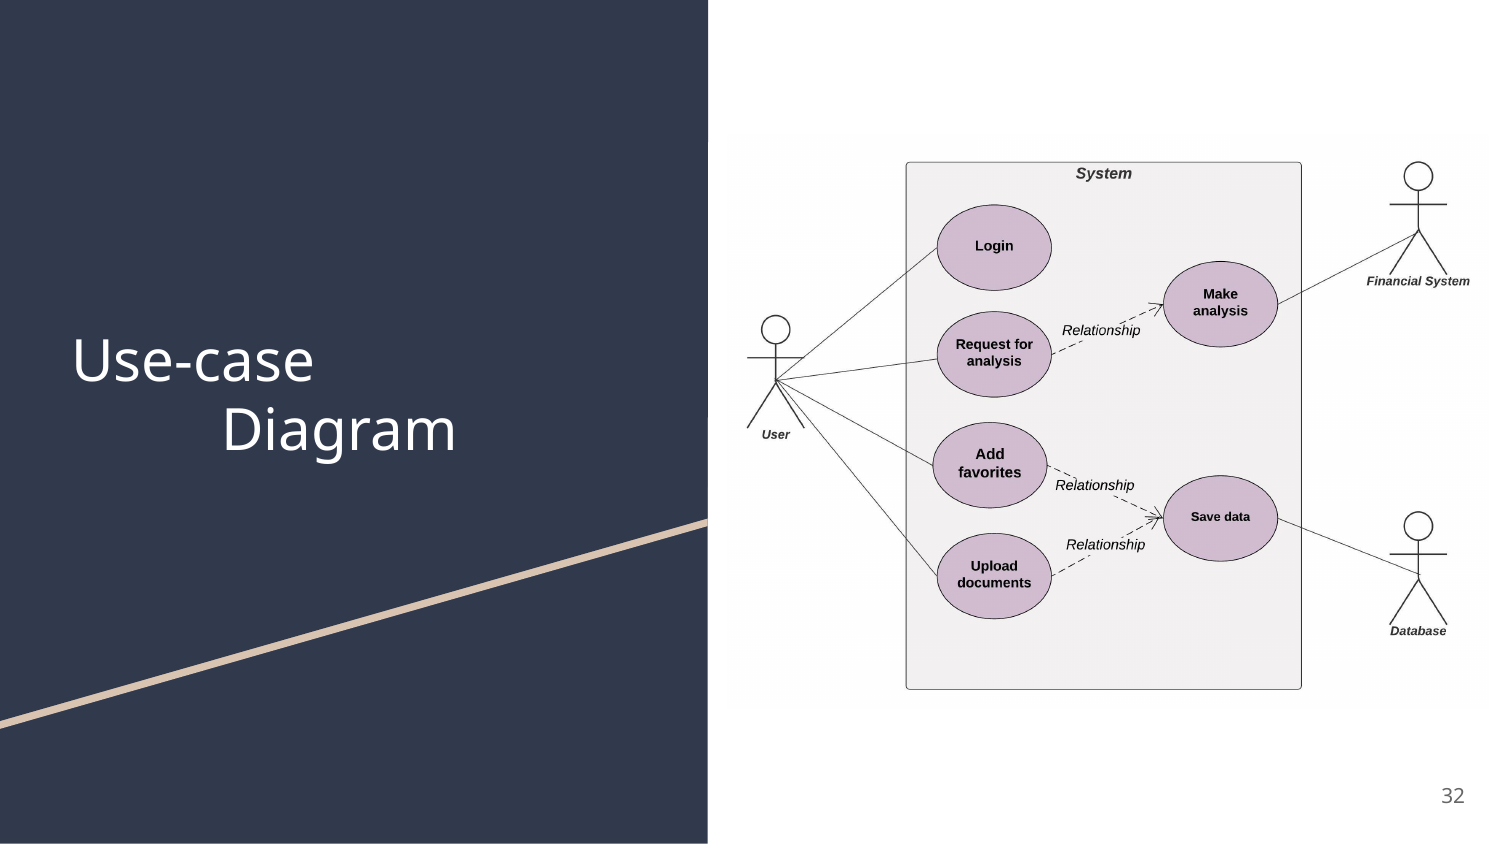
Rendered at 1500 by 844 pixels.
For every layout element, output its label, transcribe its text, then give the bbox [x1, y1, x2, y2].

slide_number 32 [1389, 764, 1480, 830]
title Use-case Diagram [56, 307, 664, 536]
picture [726, 134, 1489, 710]
